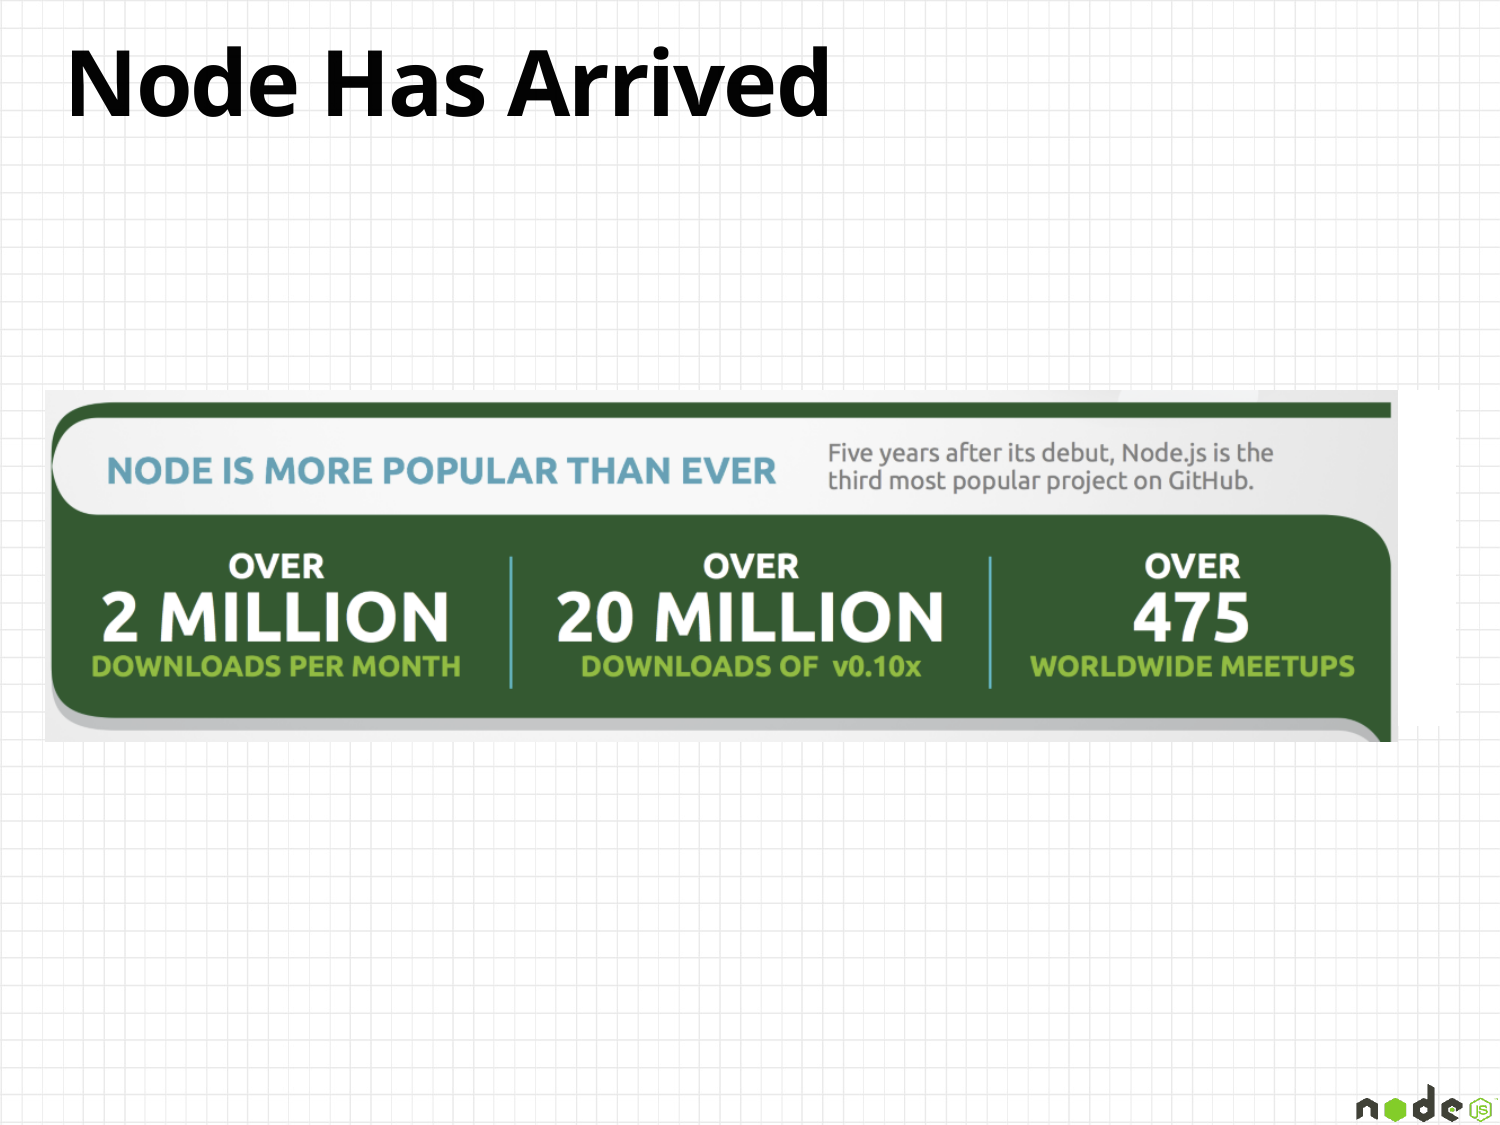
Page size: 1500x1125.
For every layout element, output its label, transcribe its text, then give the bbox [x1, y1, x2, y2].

picture [0, 0, 1500, 1125]
title Node Has Arrived [63, 37, 1436, 138]
